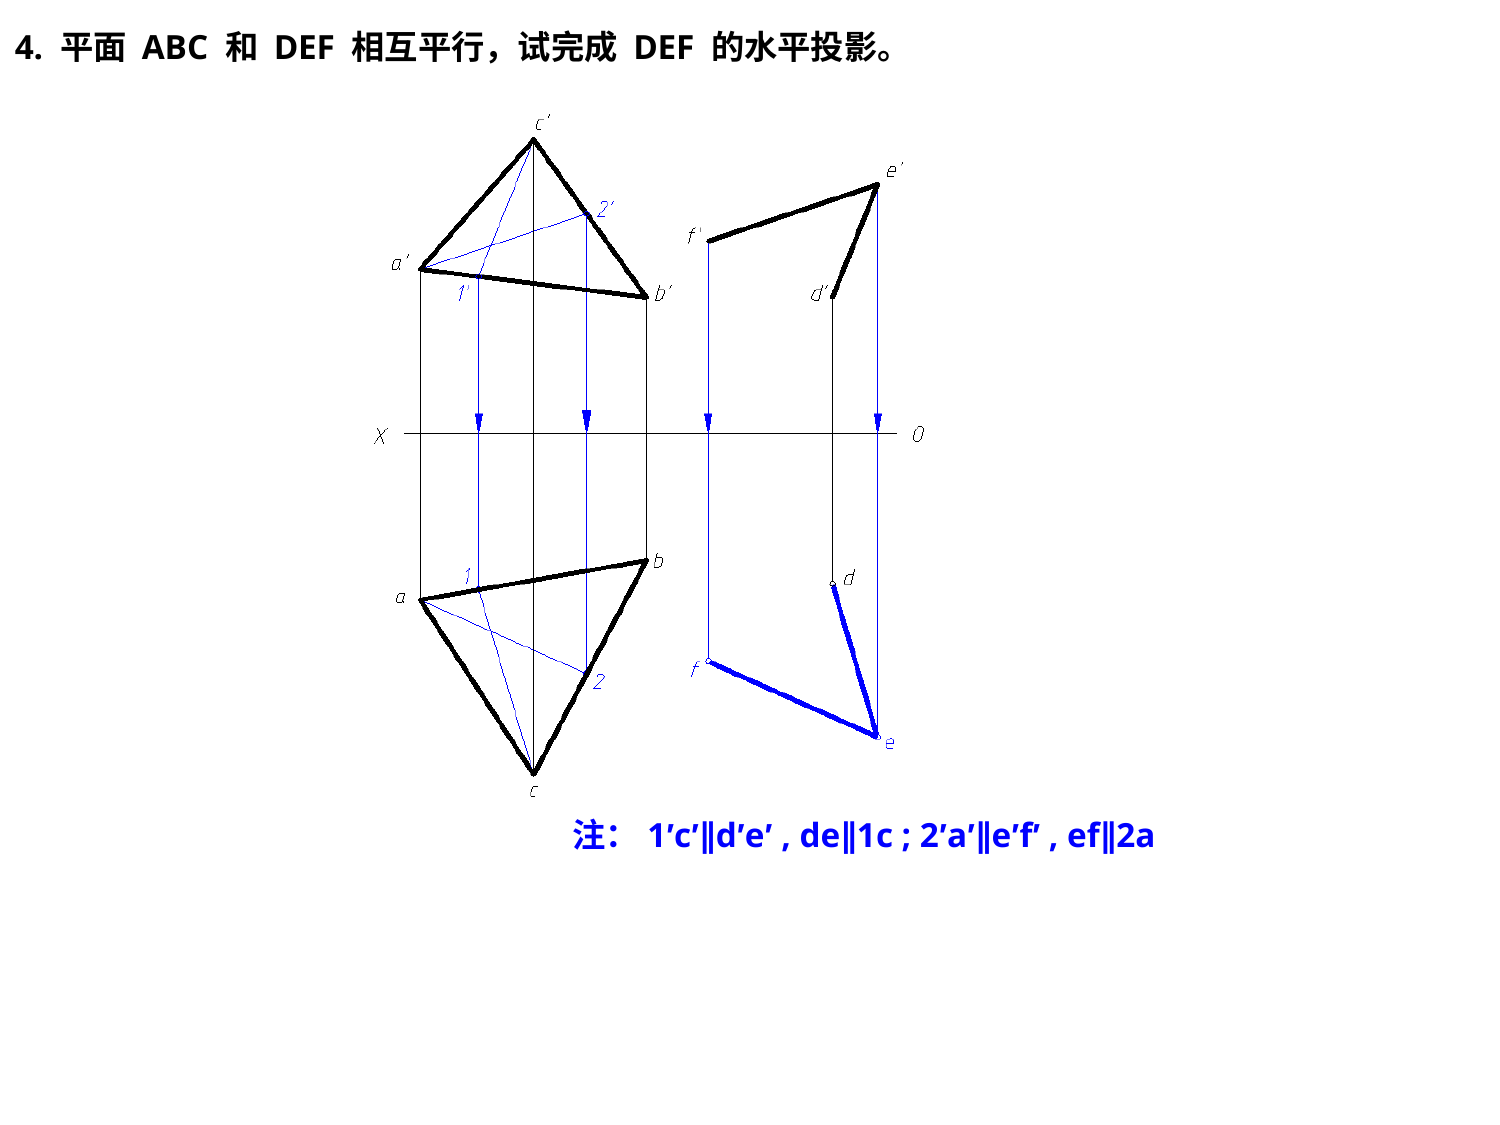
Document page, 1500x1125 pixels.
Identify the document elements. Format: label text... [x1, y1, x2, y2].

text_box 注：1′c′∥d′e′ , de∥1c ; 2′a′∥e′f′ , ef∥2a [558, 807, 1500, 862]
text_box 4. 平面 ABC 和 DEF 相互平行，试完成 DEF 的水平投影。 [0, 18, 1500, 74]
picture [345, 104, 948, 817]
